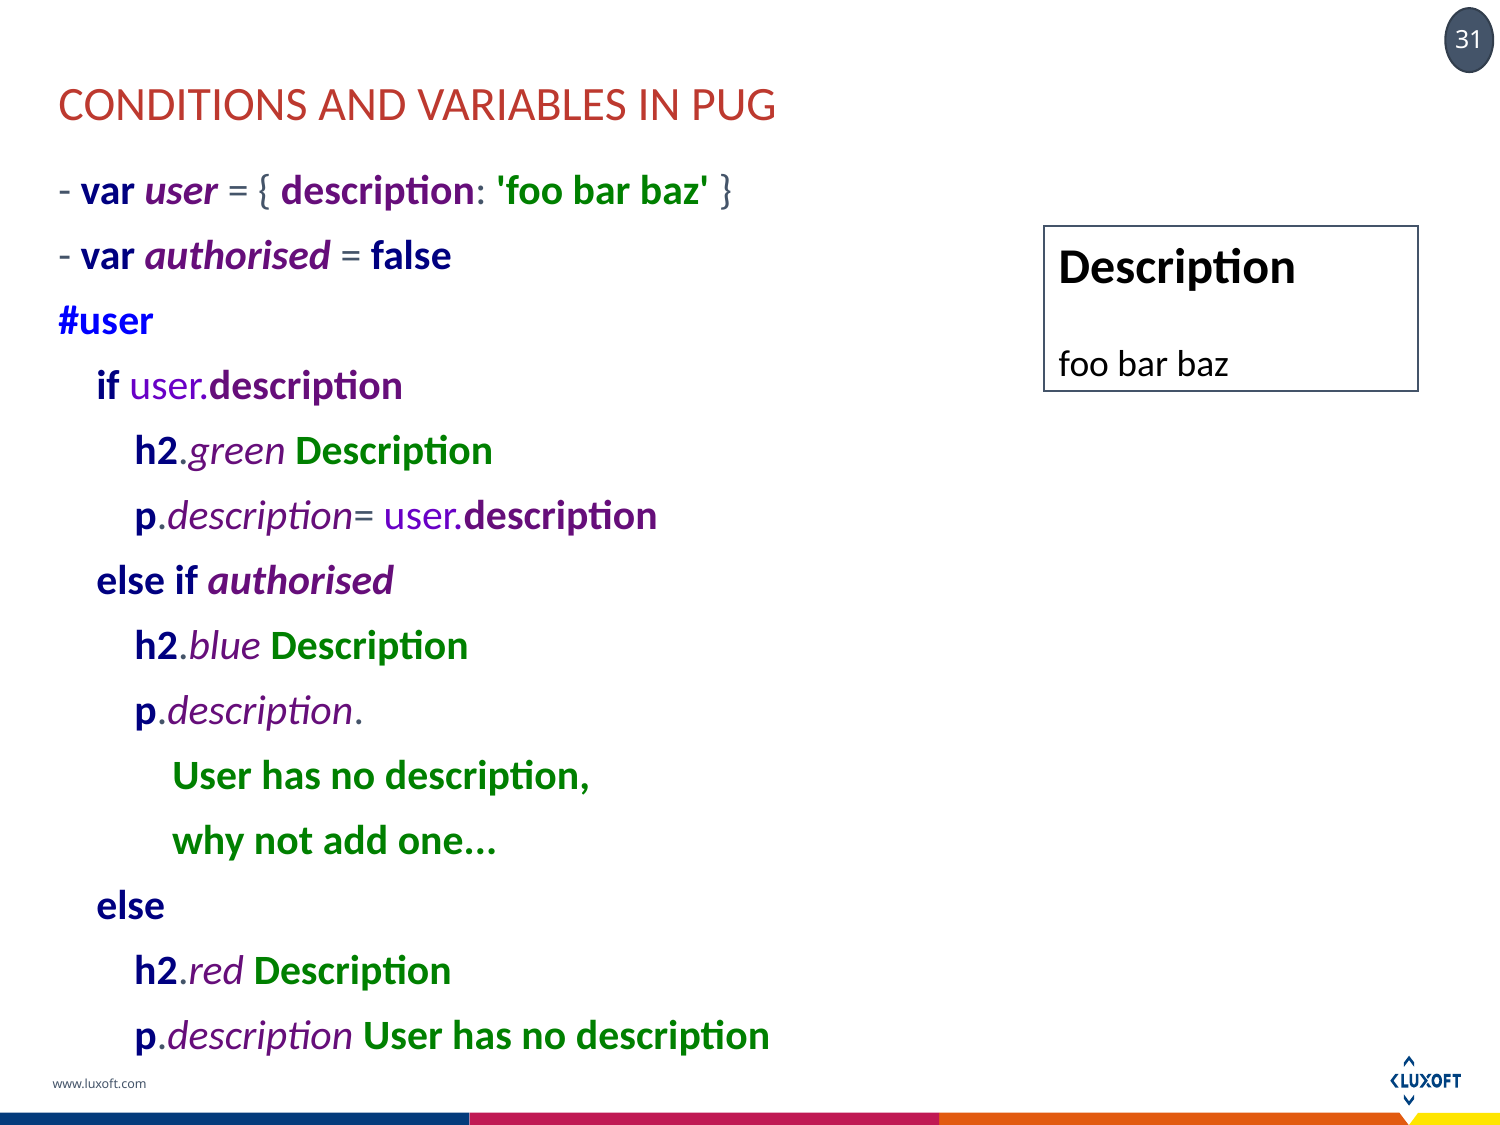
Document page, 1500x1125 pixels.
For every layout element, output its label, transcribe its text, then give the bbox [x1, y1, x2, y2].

list - var user = { description: 'foo bar baz' } - var authorised = false #user if user.description h2.green Description p.description= user.description else if authorised h2.blue Description p.description. User has no description, why not add one... else h2.red Description p.description User has no description [47, 142, 1457, 964]
text_box Description foo bar baz [1043, 225, 1419, 392]
title conditions and variables in pug [47, 59, 1457, 142]
